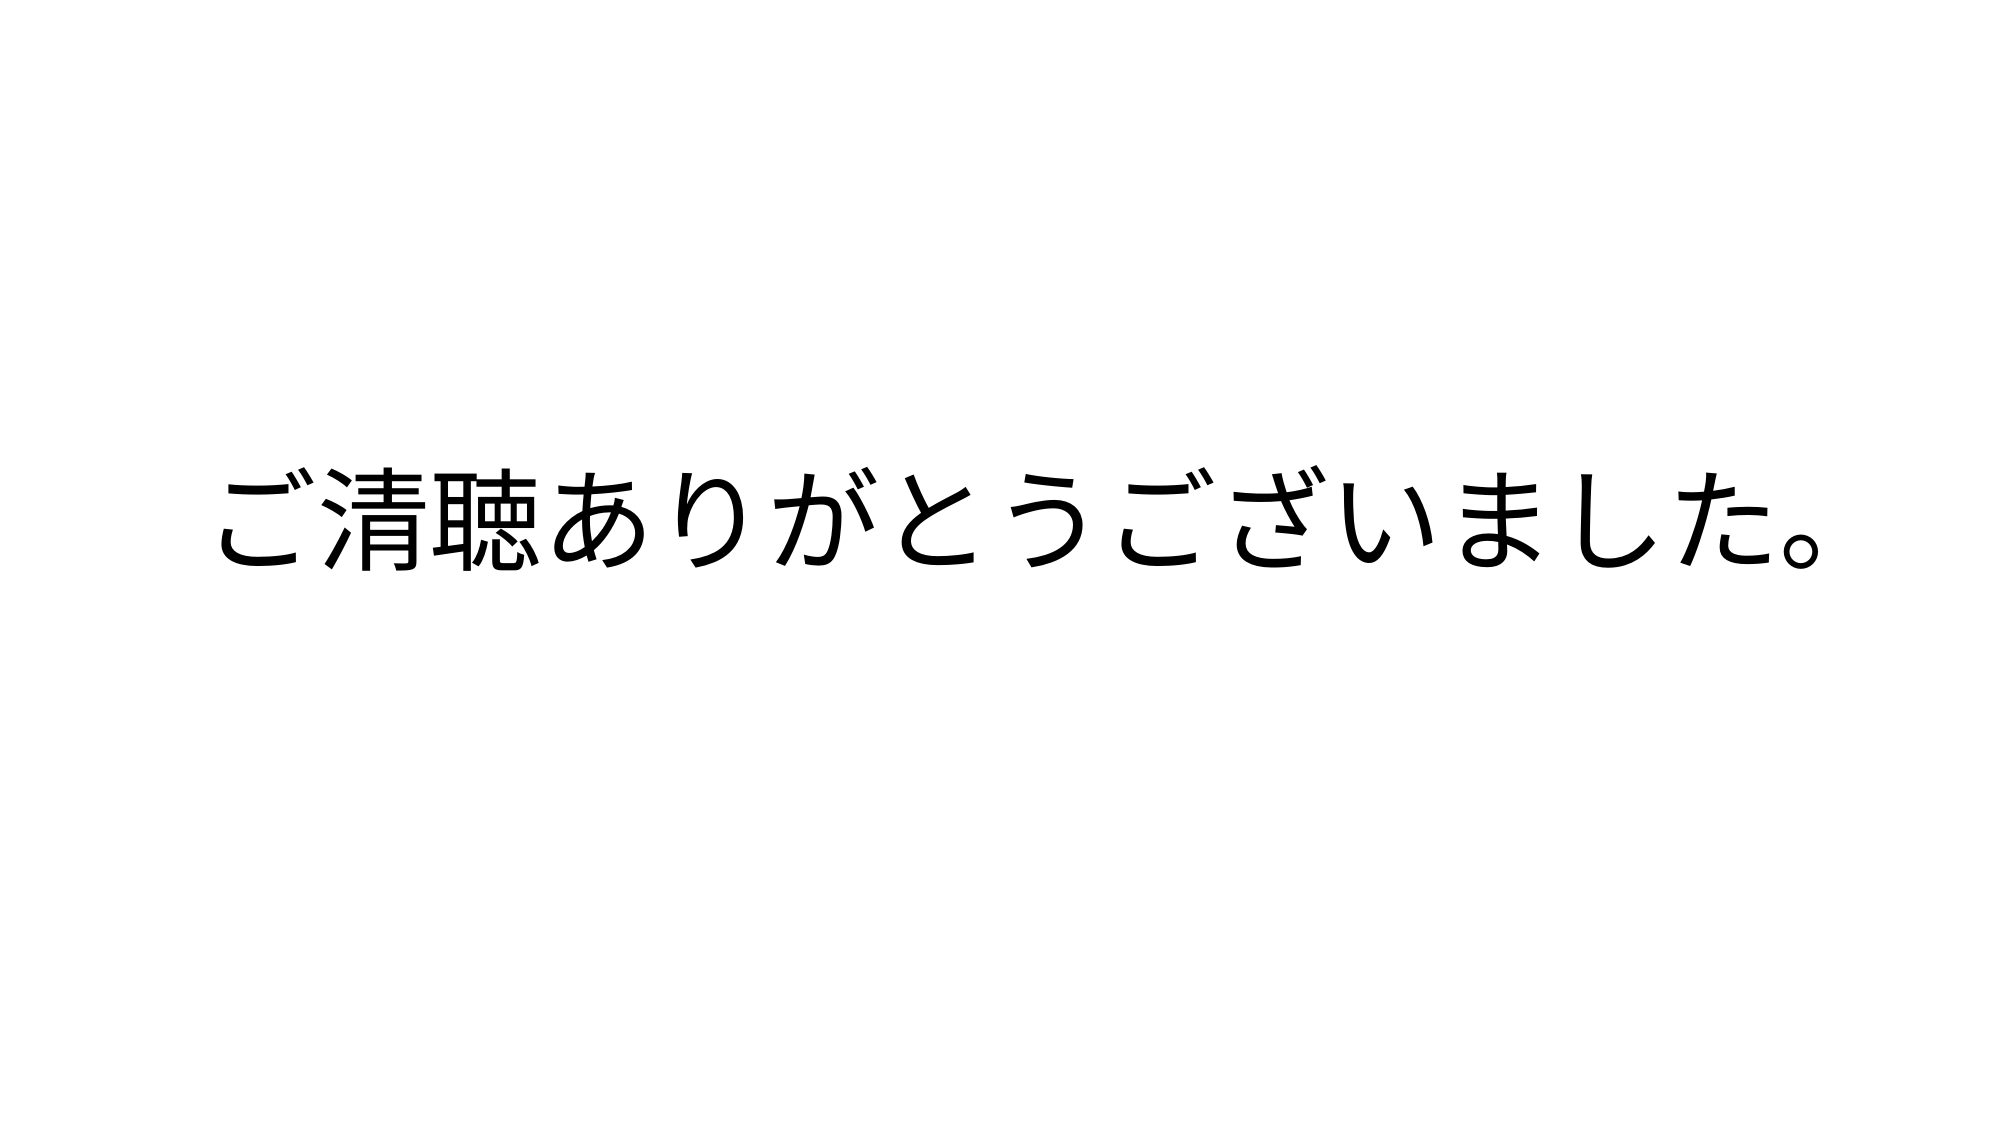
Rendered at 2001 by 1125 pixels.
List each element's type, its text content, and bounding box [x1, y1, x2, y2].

title ご清聴ありがとうございました。 [180, 404, 1805, 647]
